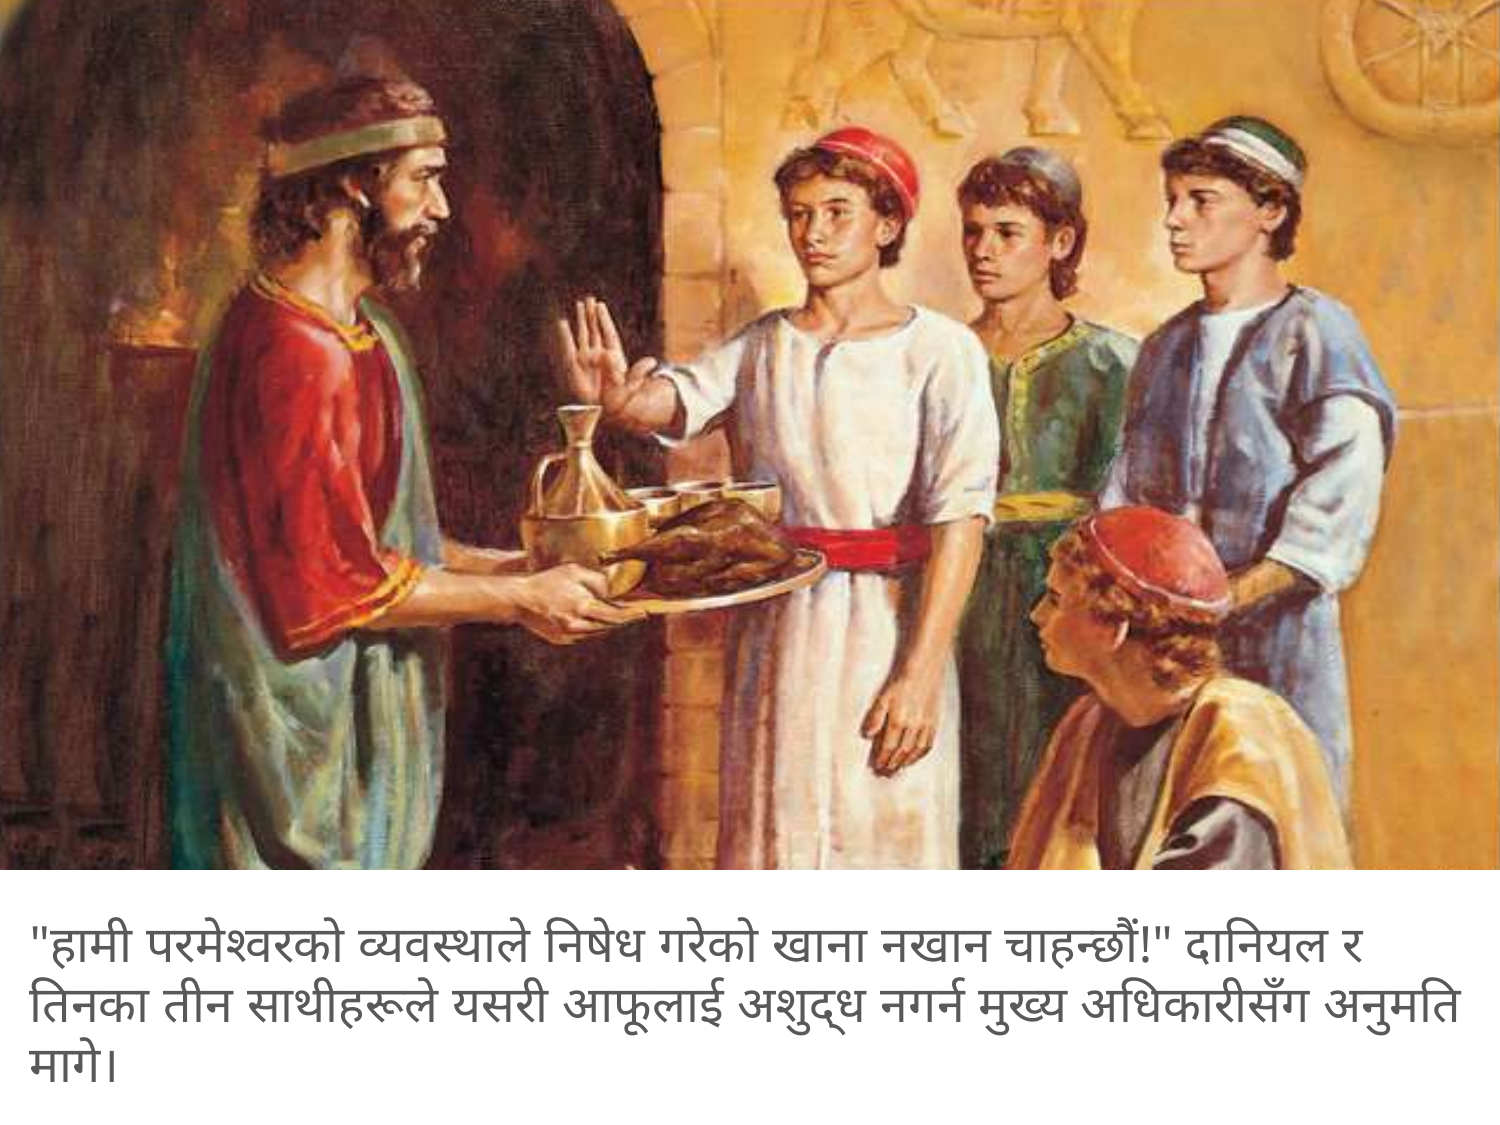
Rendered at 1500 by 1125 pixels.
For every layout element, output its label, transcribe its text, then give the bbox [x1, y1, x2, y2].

picture [0, 0, 1500, 870]
text_box "हामी परमेश्वरको व्यवस्थाले निषेध गरेको खाना नखान चाहन्छौं!" दानियल र तिनका तीन साथीहरूले यसरी आफूलाई अशुद्ध नगर्न मुख्य अधिकारीसँग अनुमति मागे। [14, 905, 1486, 1100]
